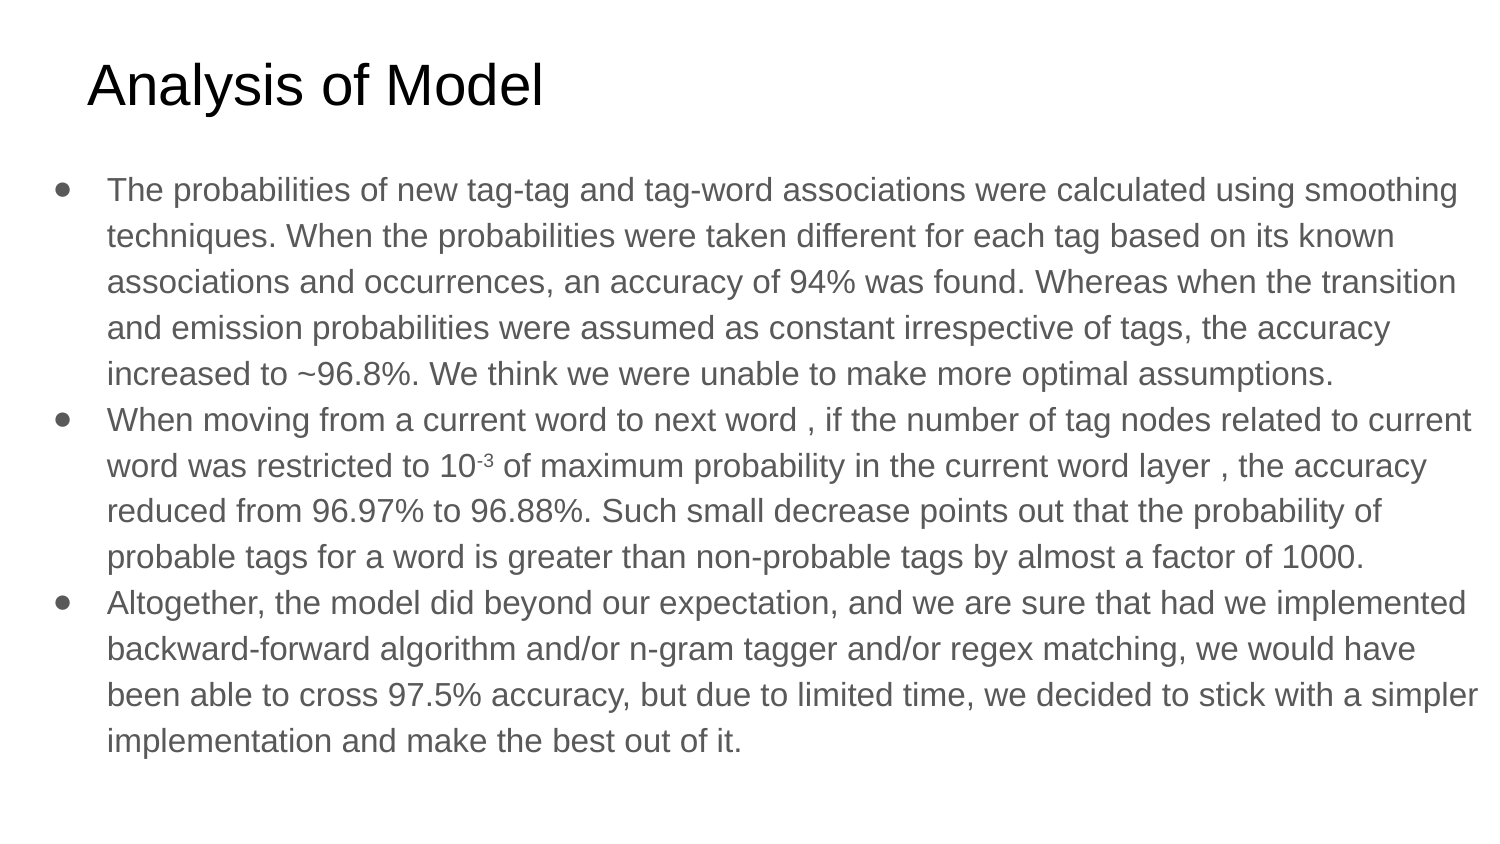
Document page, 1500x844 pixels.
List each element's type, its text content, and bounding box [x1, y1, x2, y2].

title Analysis of Model [72, 32, 1471, 126]
list The probabilities of new tag-tag and tag-word associations were calculated using smoothing techniques. When the probabilities were taken different for each tag based on its known associations and occurrences, an accuracy of 94% was found. Whereas when the transition and emission probabilities were assumed as constant irrespective of tags, the accuracy increased to ~96.8%. We think we were unable to make more optimal assumptions. When moving from a current word to next word , if the number of tag nodes related to current word was restricted to 10-3 of maximum probability in the current word layer , the accuracy reduced from 96.97% to 96.88%. Such small decrease points out that the probability of probable tags for a word is greater than non-probable tags by almost a factor of 1000. Altogether, the model did beyond our expectation, and we are sure that had we implemented backward-forward algorithm and/or n-gram tagger and/or regex matching, we would have been able to cross 97.5% accuracy, but due to limited time, we decided to stick with a simpler implementation and make the best out of it. [16, 147, 1500, 750]
